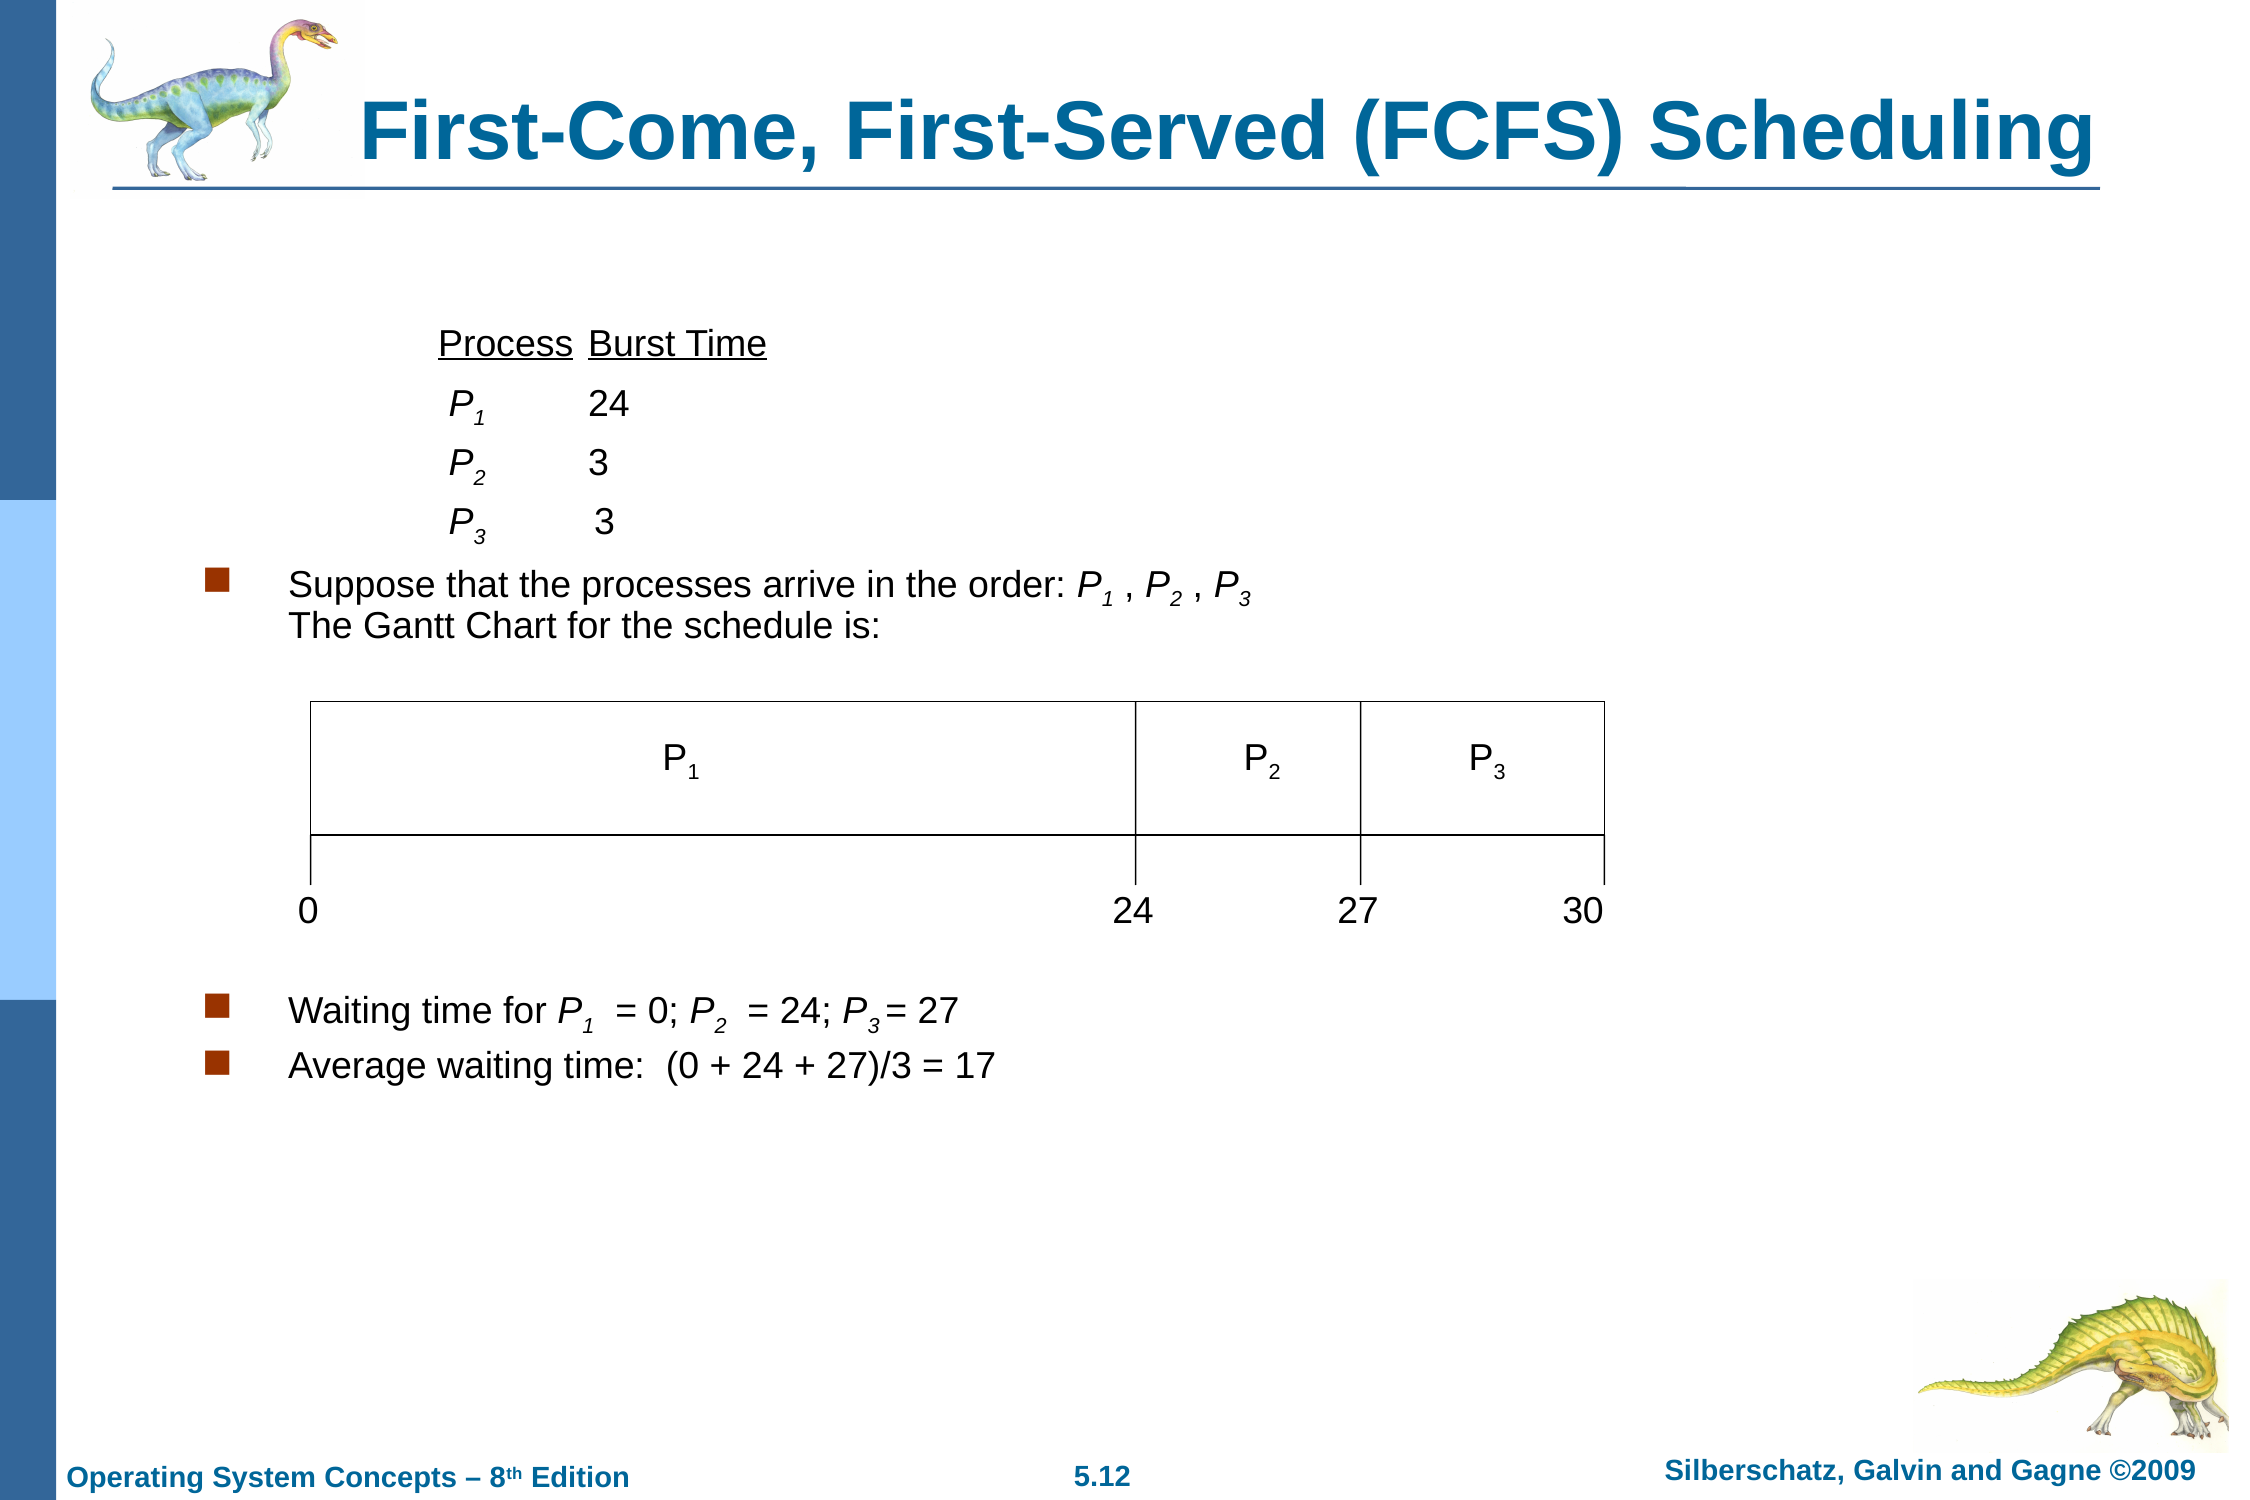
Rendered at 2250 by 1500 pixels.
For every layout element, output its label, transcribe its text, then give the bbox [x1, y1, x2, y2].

picture [1913, 1279, 2229, 1453]
list Process Burst Time P1 24 P2 3 P3 3 Suppose that the processes arrive in the order: P1 , P2 , P3 The Gantt Chart for the schedule is: Waiting time for P1 = 0; P2 = 24; P3 = 27 Average waiting time: (0 + 24 + 27)/3 = 17 [186, 303, 2049, 1205]
picture [70, 0, 365, 199]
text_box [282, 701, 1620, 939]
title First-Come, First-Served (FCFS) Scheduling [243, 87, 2214, 188]
